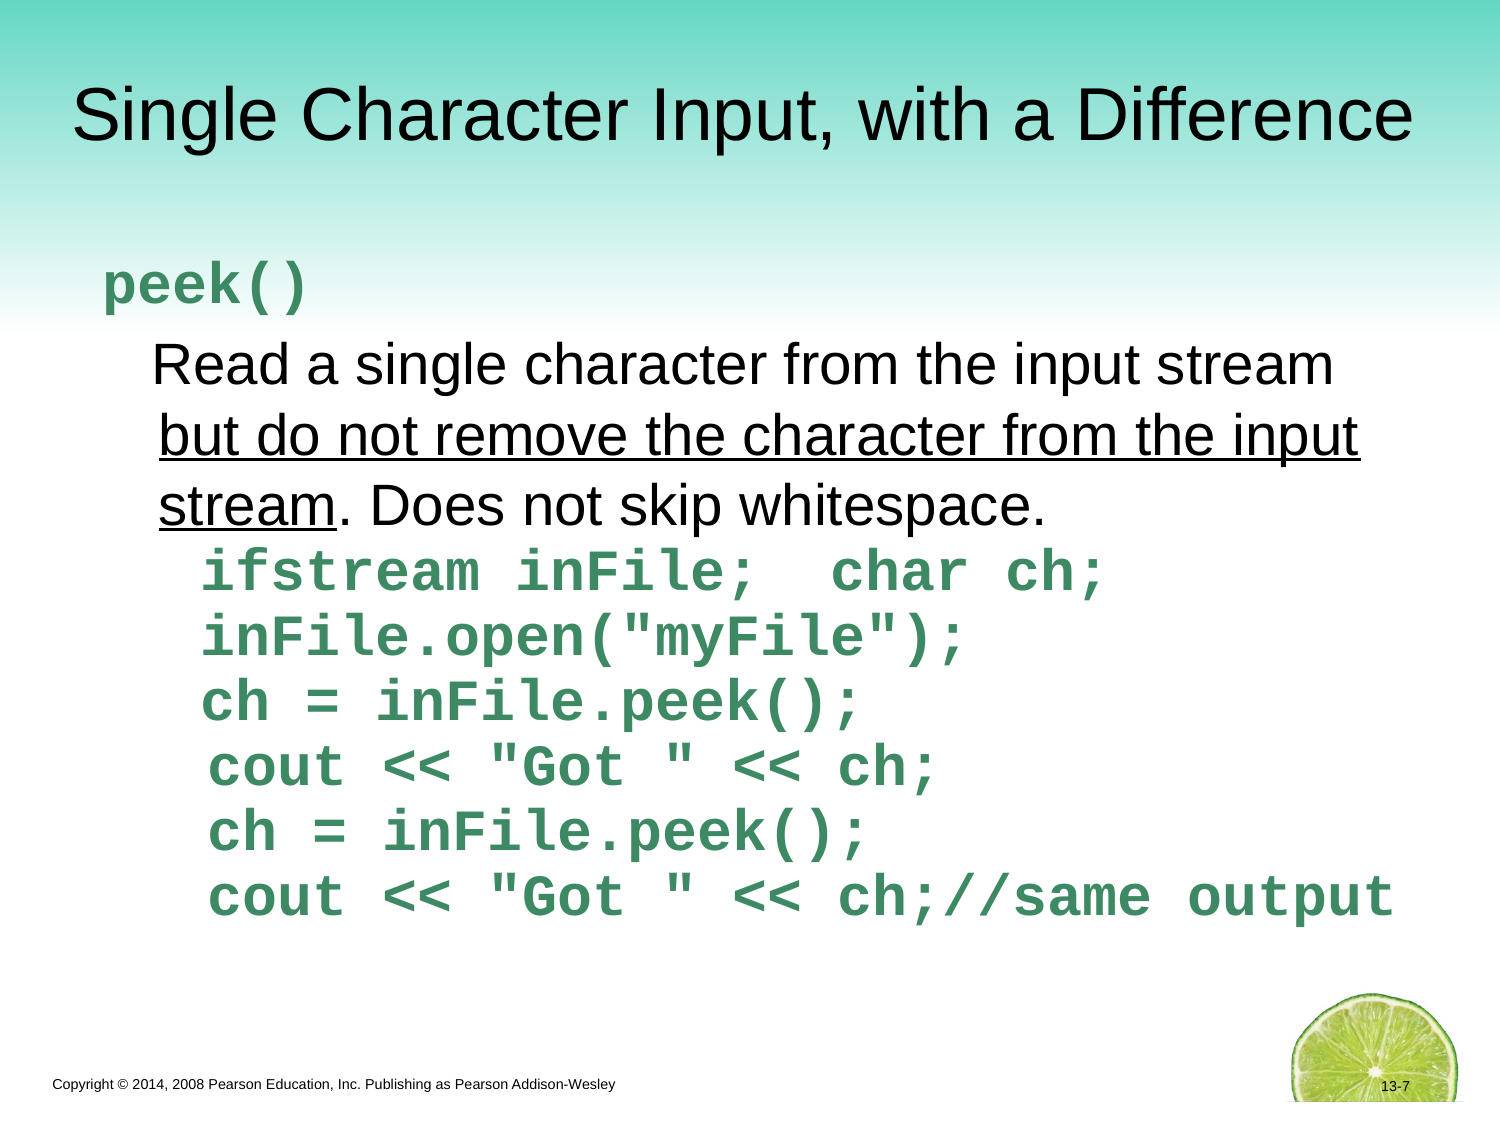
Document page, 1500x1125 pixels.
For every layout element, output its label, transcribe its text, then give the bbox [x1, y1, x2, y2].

title Single Character Input, with a Difference [37, 0, 1451, 163]
slide_number 13-7 [1112, 1026, 1426, 1102]
list peek() Read a single character from the input stream but do not remove the character from the input stream. Does not skip whitespace. ifstream inFile; char ch; inFile.open("myFile"); ch = inFile.peek(); cout << "Got " << ch; ch = inFile.peek(); cout << "Got " << ch;//same output [87, 237, 1426, 988]
picture [1287, 990, 1463, 1102]
